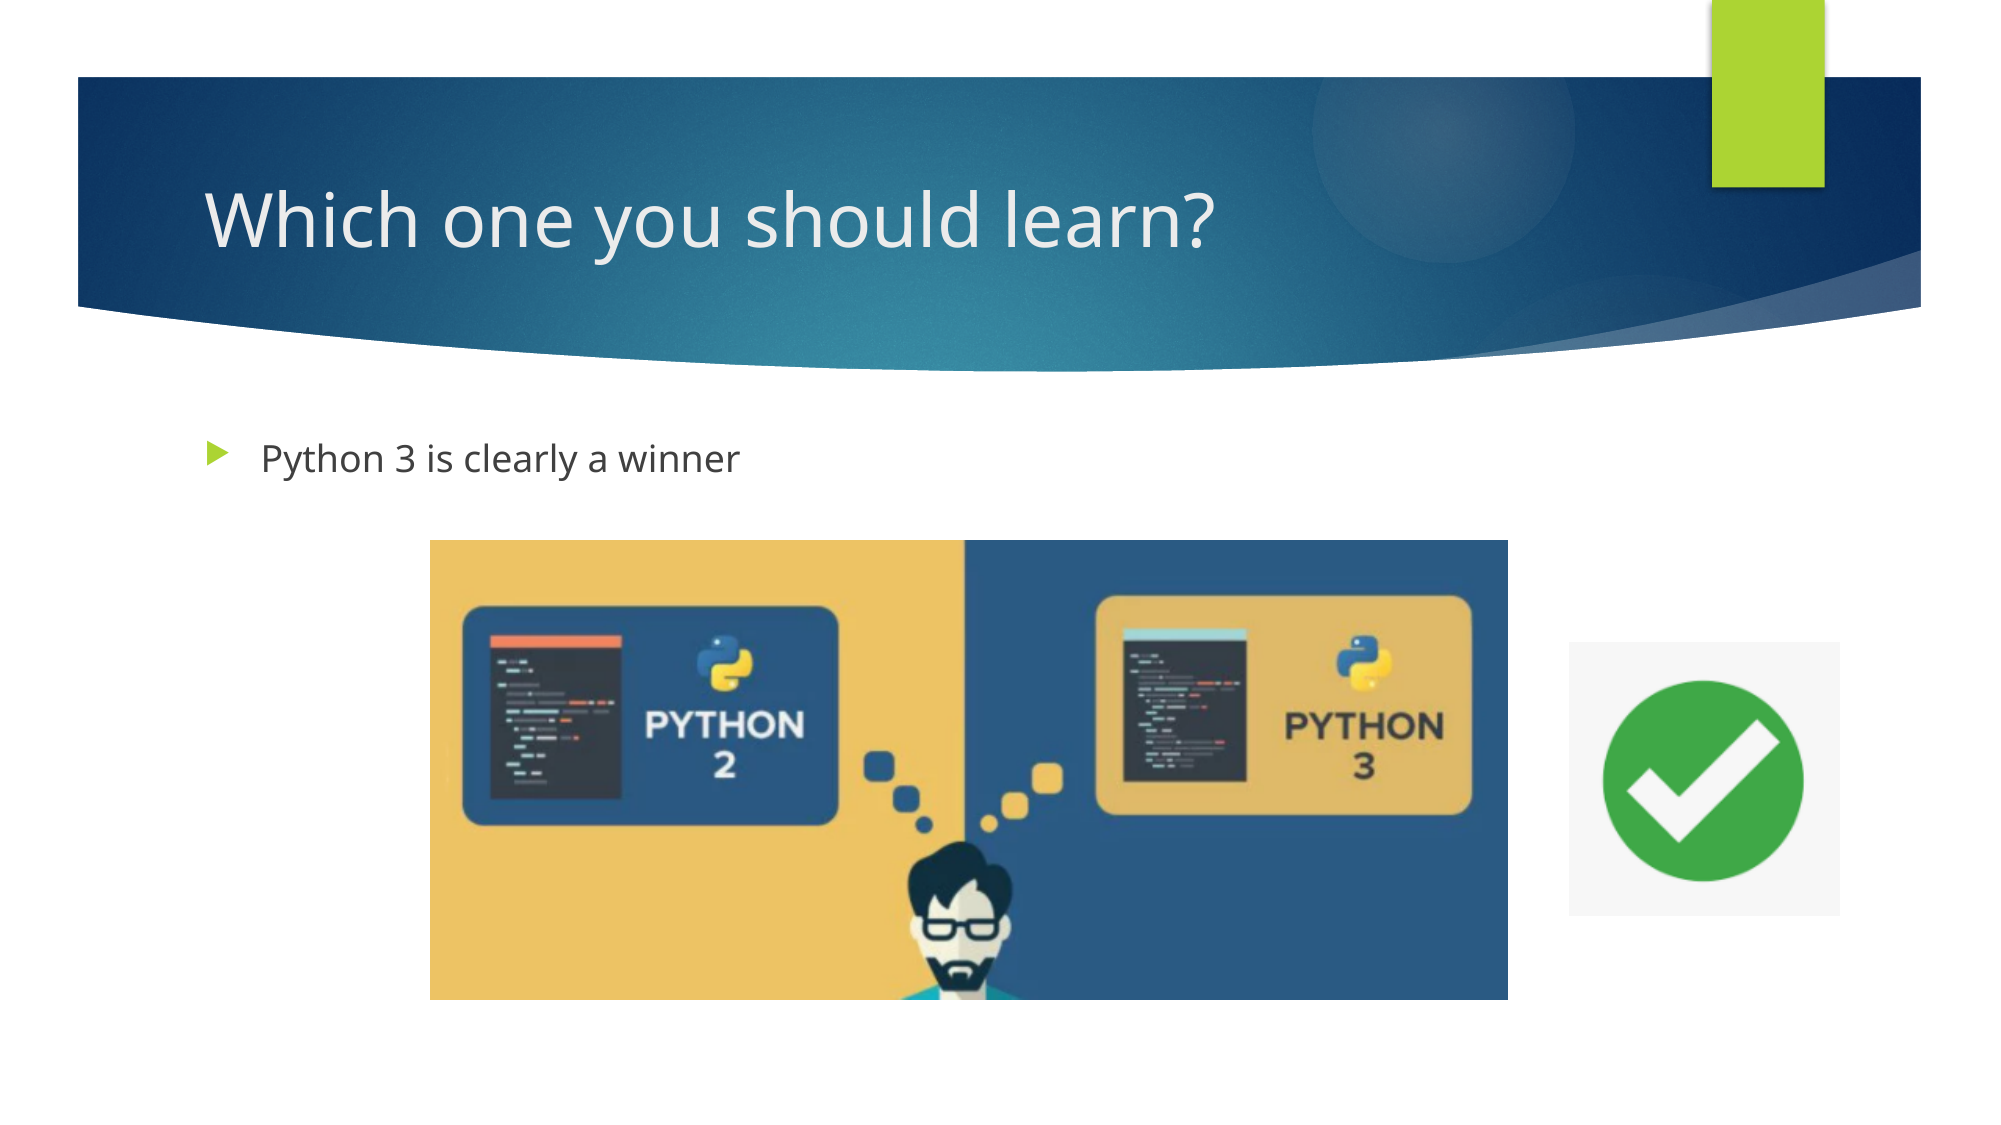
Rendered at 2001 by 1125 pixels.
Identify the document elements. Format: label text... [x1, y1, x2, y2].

picture [430, 540, 1508, 1001]
title Which one you should learn? [189, 159, 1627, 276]
list Python 3 is clearly a winner [189, 427, 1627, 988]
picture [1569, 642, 1840, 917]
